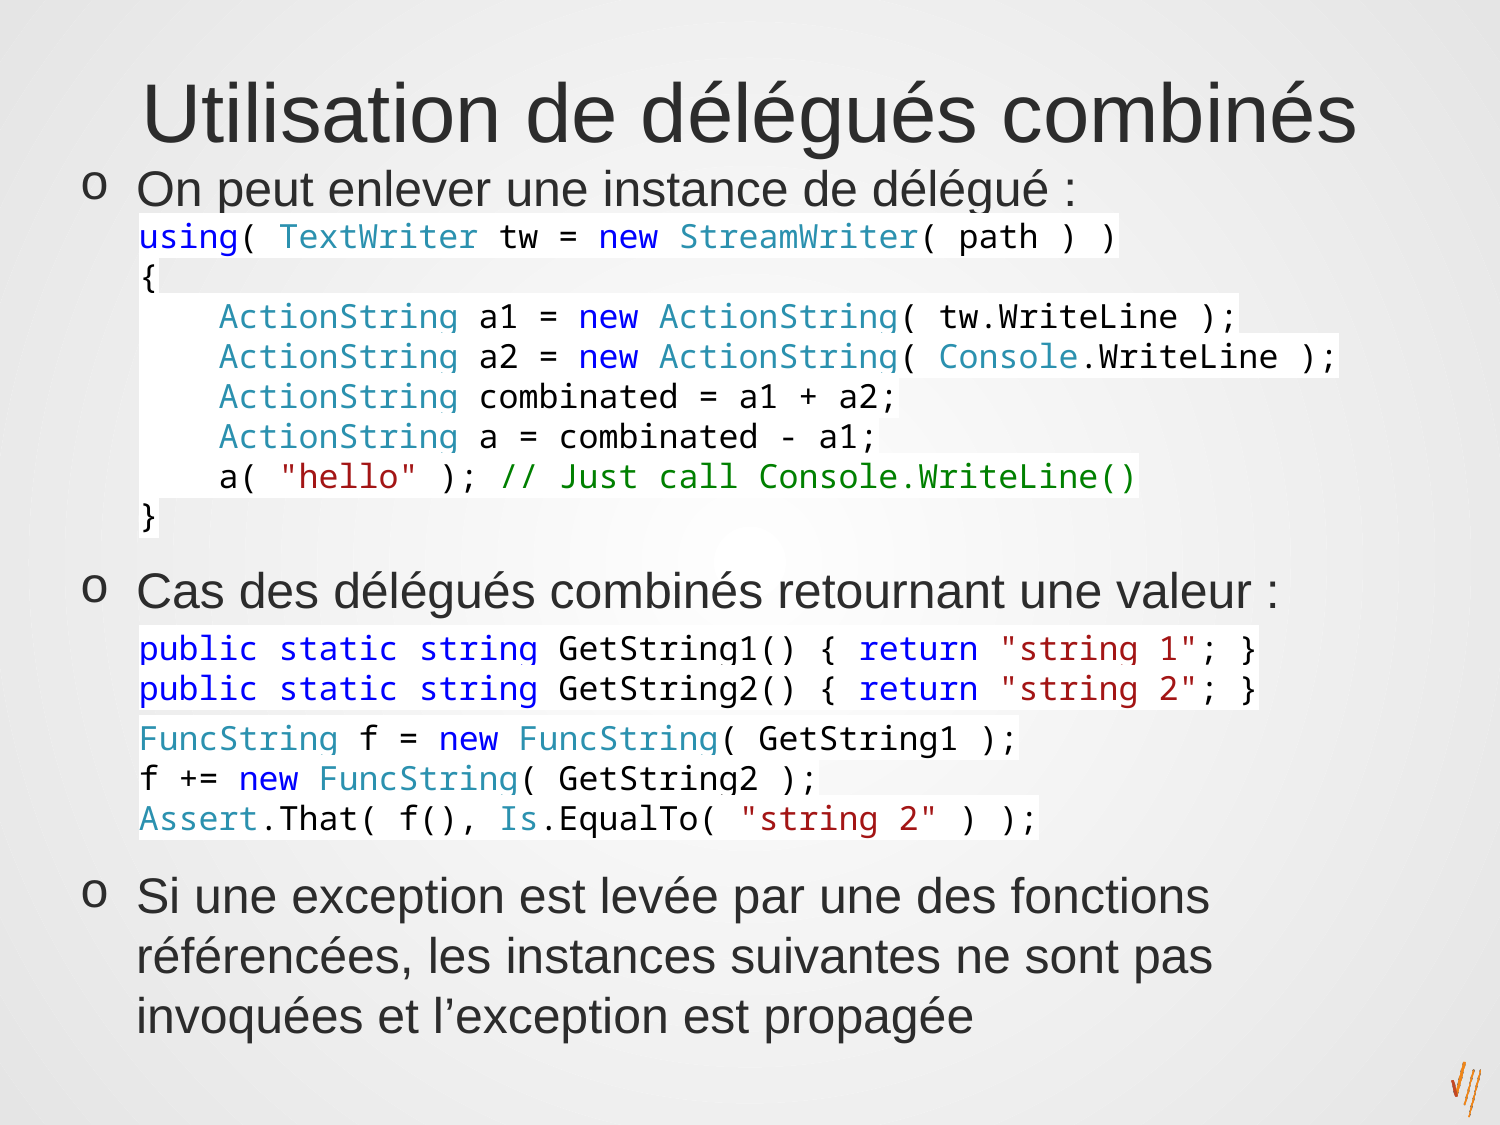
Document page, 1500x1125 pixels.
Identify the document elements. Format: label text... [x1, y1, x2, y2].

title Utilisation de délégués combinés [64, 30, 1436, 149]
text_box using( TextWriter tw = new StreamWriter( path ) ) { ActionString a1 = new ActionString( tw.WriteLine ); ActionString a2 = new ActionString( Console.WriteLine ); ActionString combinated = a1 + a2; ActionString a = combinated - a1; a( "hello" ); // Just call Console.WriteLine() } [123, 207, 1400, 542]
list On peut enlever une instance de délégué : Cas des délégués combinés retournant une valeur : Si une exception est levée par une des fonctions référencées, les instances suivantes ne sont pas invoquées et l’exception est propagée [64, 149, 1447, 1035]
text_box public static string GetString1() { return "string 1"; } public static string GetString2() { return "string 2"; } [123, 620, 1385, 715]
text_box FuncString f = new FuncString( GetString1 ); f += new FuncString( GetString2 ); Assert.That( f(), Is.EqualTo( "string 2" ) ); [123, 709, 1066, 845]
picture [1435, 1058, 1498, 1121]
